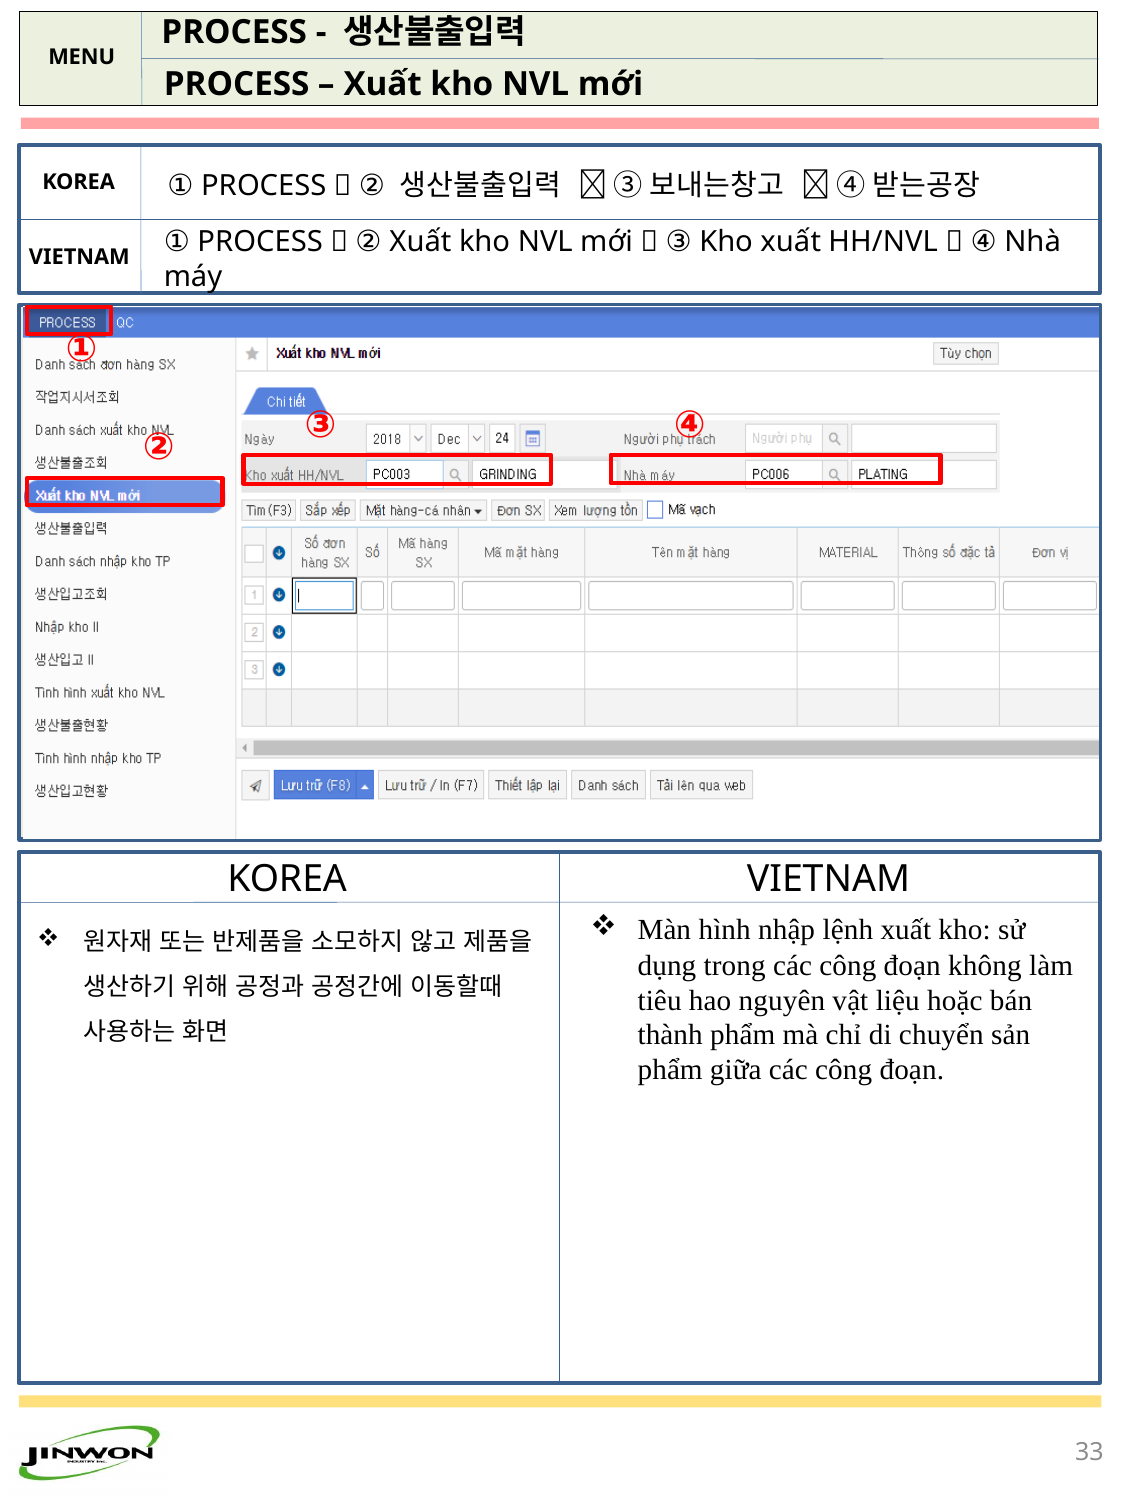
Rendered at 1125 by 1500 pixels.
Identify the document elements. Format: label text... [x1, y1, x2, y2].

text_box Màn hình nhập lệnh xuất kho: sử dụng trong các công đoạn không làm tiêu hao nguyên vật liệu hoặc bán thành phẩm mà chỉ di chuyển sản phẩm giữa các công đoạn. [575, 903, 1092, 1093]
text_box 원자재 또는 반제품을 소모하지 않고 제품을 생산하기 위해 공정과 공정간에 이동할때 사용하는 화면 [22, 903, 551, 1098]
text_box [22, 306, 1099, 839]
picture [3, 1417, 173, 1495]
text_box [148, 158, 1098, 346]
slide_number 33 [856, 1412, 1119, 1493]
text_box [146, 2, 1100, 157]
